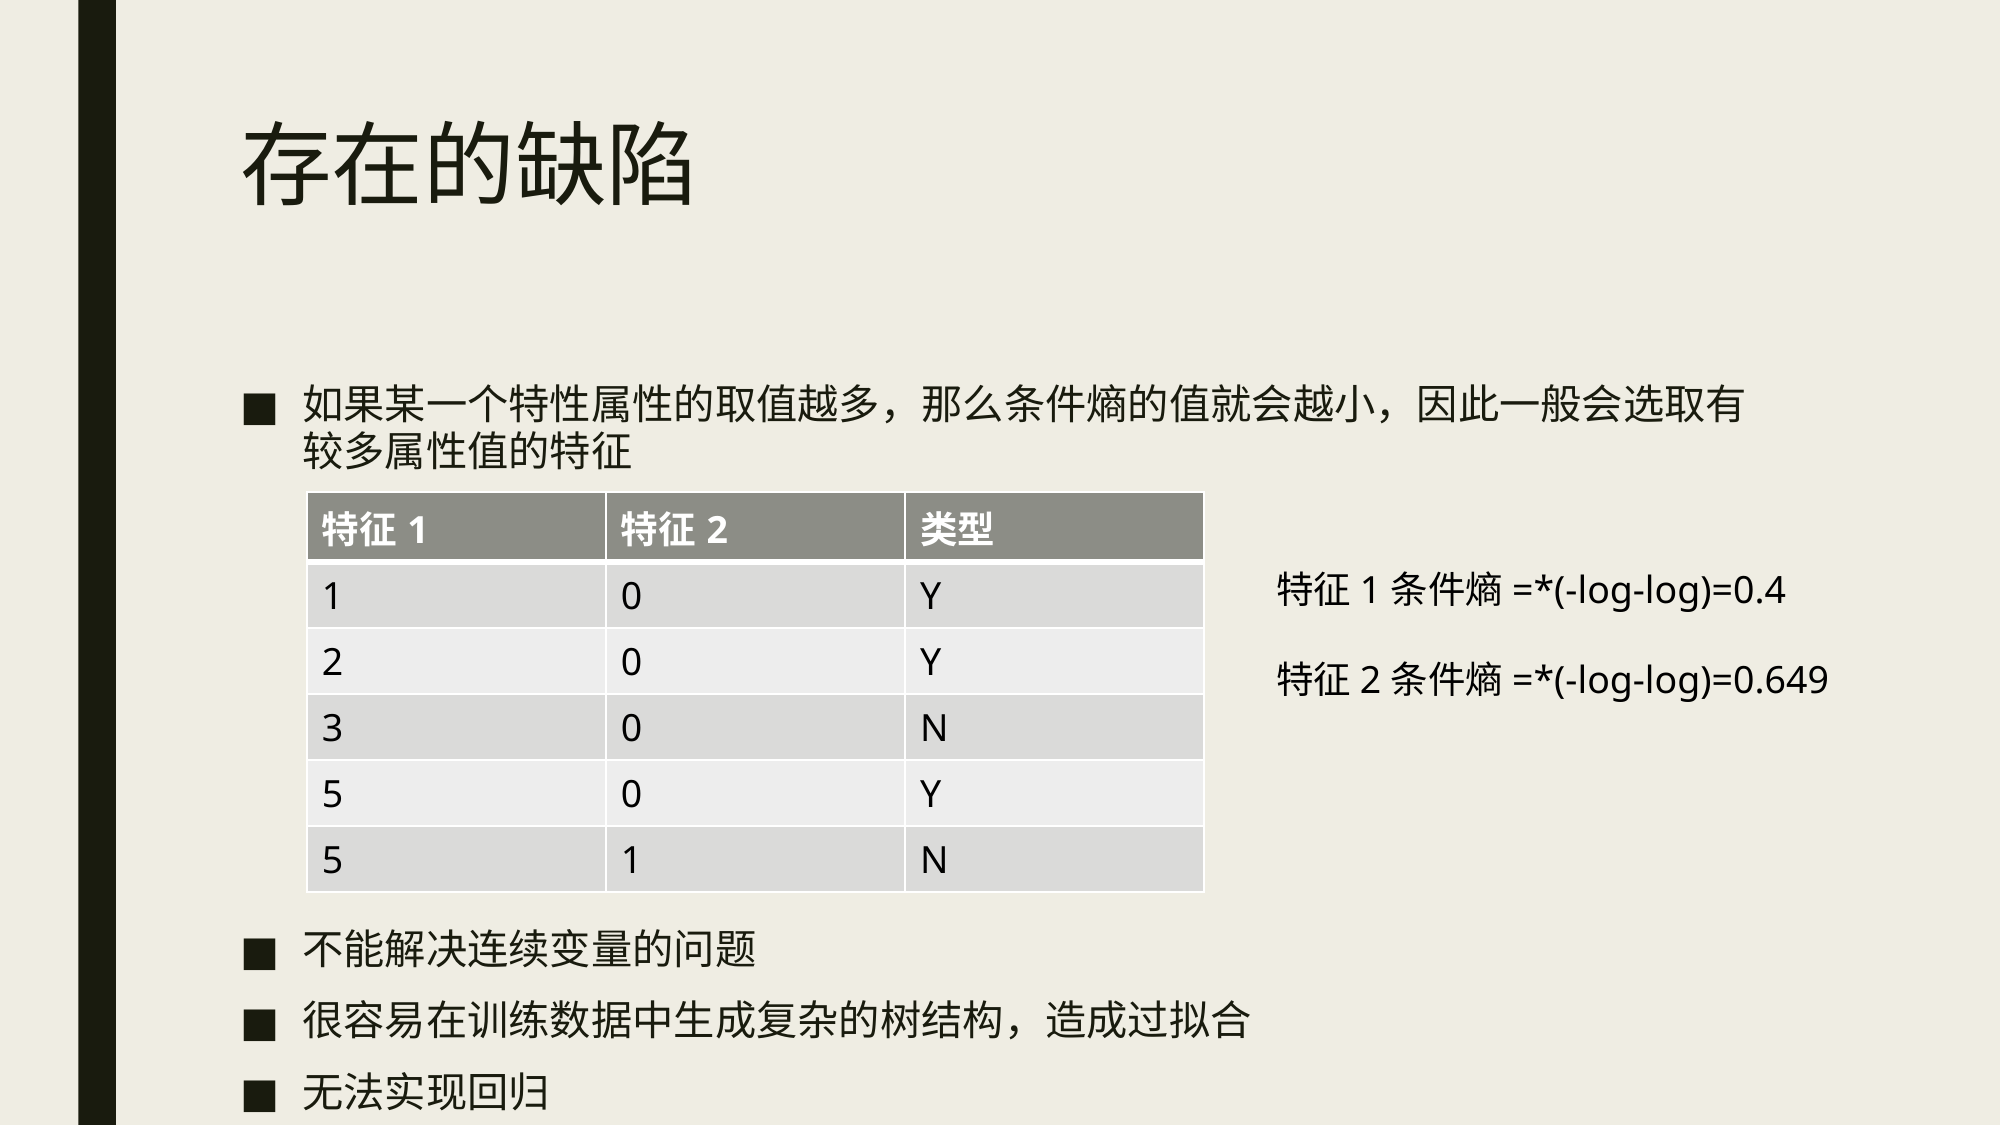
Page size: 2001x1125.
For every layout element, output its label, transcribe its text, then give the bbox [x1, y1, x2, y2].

list 如果某一个特性属性的取值越多，那么条件熵的值就会越小，因此一般会选取有较多属性值的特征 不能解决连续变量的问题 很容易在训练数据中生成复杂的树结构，造成过拟合 无法实现回归 [225, 375, 1800, 1125]
table_cell N [906, 827, 1203, 891]
table_cell 1 [308, 565, 605, 627]
table_cell Y [906, 629, 1203, 693]
table_header 特征2 [607, 493, 904, 559]
table_cell 0 [607, 629, 904, 693]
table_cell N [906, 695, 1203, 759]
table_cell 5 [308, 827, 605, 891]
table_cell 0 [607, 565, 904, 627]
table_cell Y [906, 565, 1203, 627]
table_cell 3 [308, 695, 605, 759]
table_cell Y [906, 761, 1203, 825]
table_header 类型 [906, 493, 1203, 559]
table_cell 0 [607, 761, 904, 825]
table_cell 1 [607, 827, 904, 891]
table_header 特征1 [308, 493, 605, 559]
table_cell 5 [308, 761, 605, 825]
table_cell 0 [607, 695, 904, 759]
title 存在的缺陷 [225, 112, 1800, 357]
table_cell 2 [308, 629, 605, 693]
